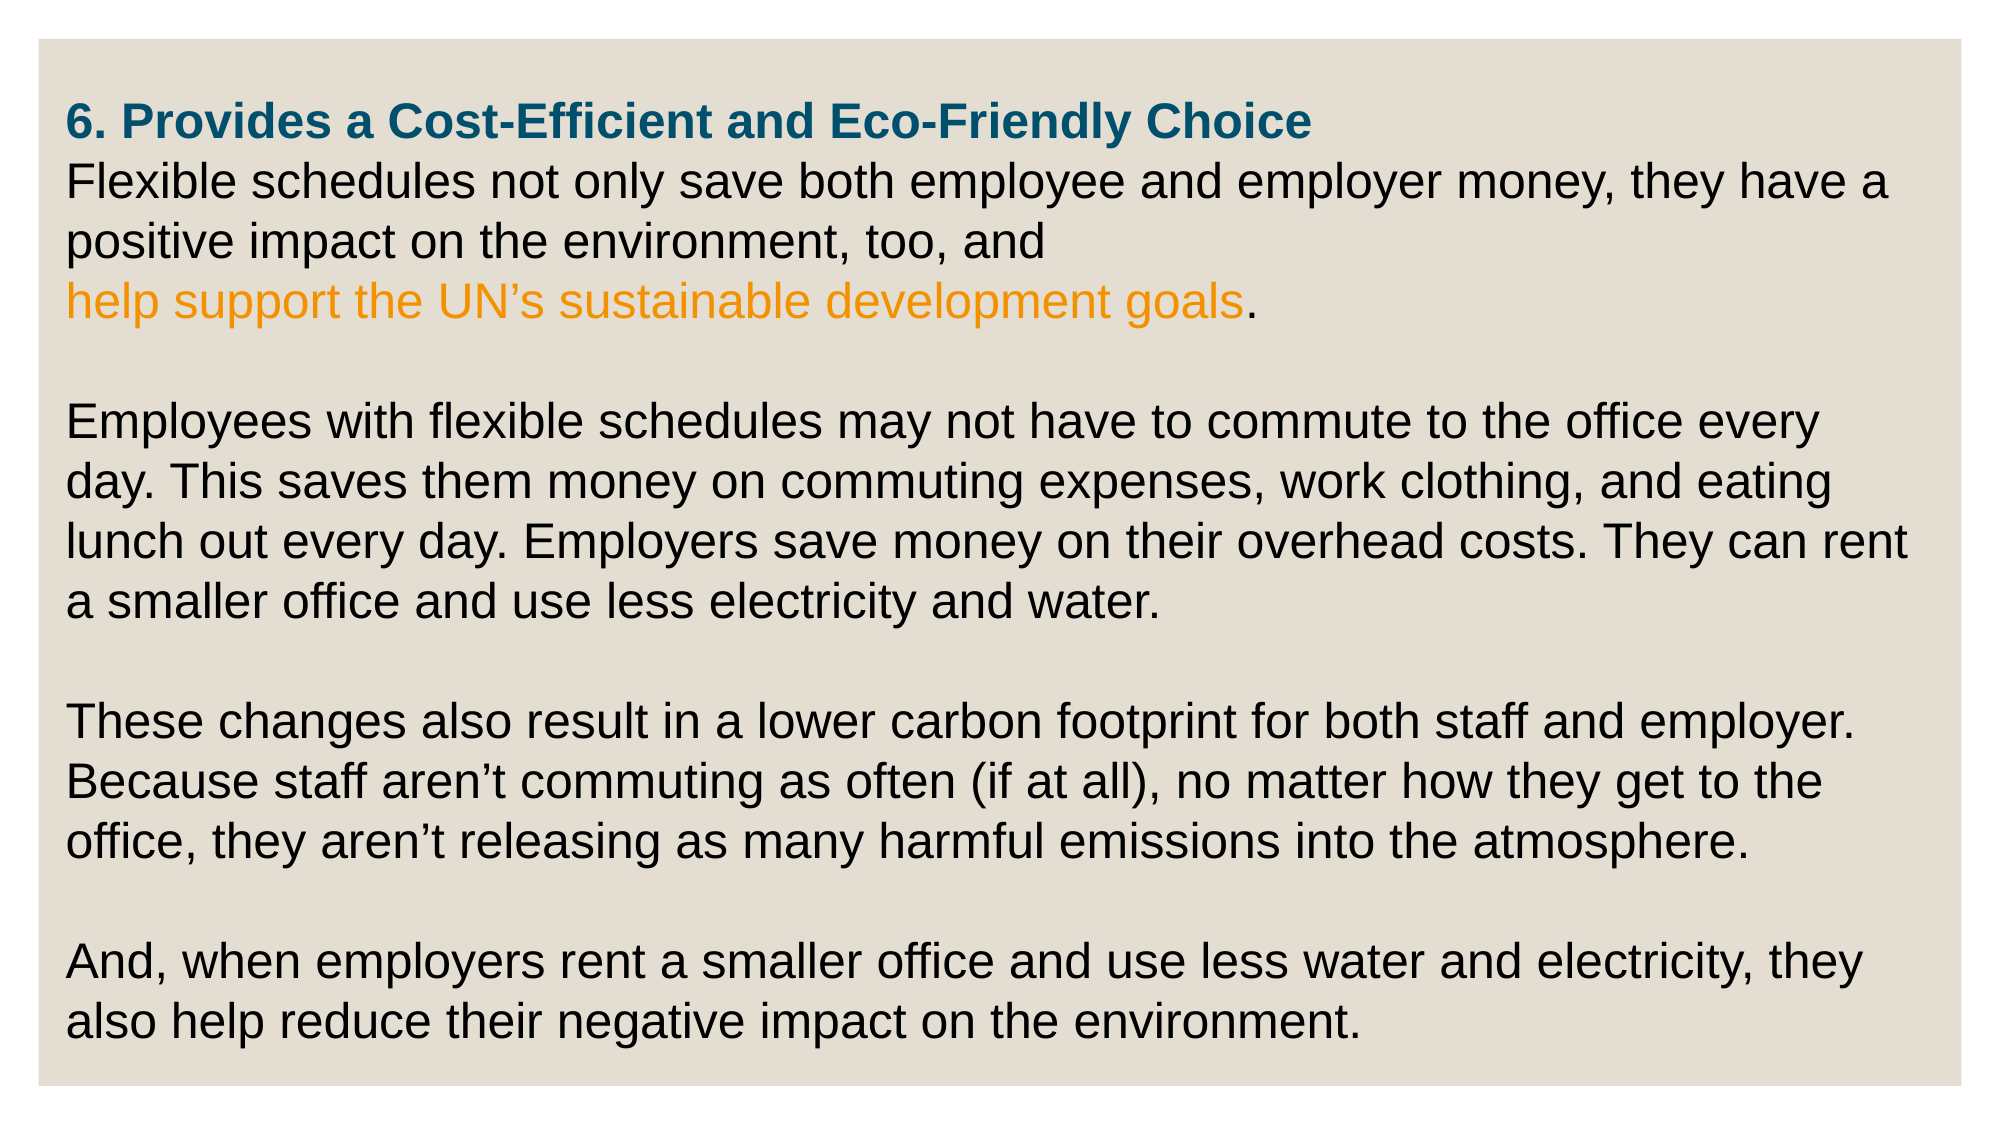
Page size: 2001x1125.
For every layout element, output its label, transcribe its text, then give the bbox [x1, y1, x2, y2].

text_box 6. Provides a Cost-Efficient and Eco-Friendly Choice Flexible schedules not only save both employee and employer money, they have a positive impact on the environment, too, and help support the UN’s sustainable development goals. Employees with flexible schedules may not have to commute to the office every day. This saves them money on commuting expenses, work clothing, and eating lunch out every day. Employers save money on their overhead costs. They can rent a smaller office and use less electricity and water. These changes also result in a lower carbon footprint for both staff and employer. Because staff aren’t commuting as often (if at all), no matter how they get to the office, they aren’t releasing as many harmful emissions into the atmosphere. And, when employers rent a smaller office and use less water and electricity, they also help reduce their negative impact on the environment. [50, 81, 1929, 1057]
